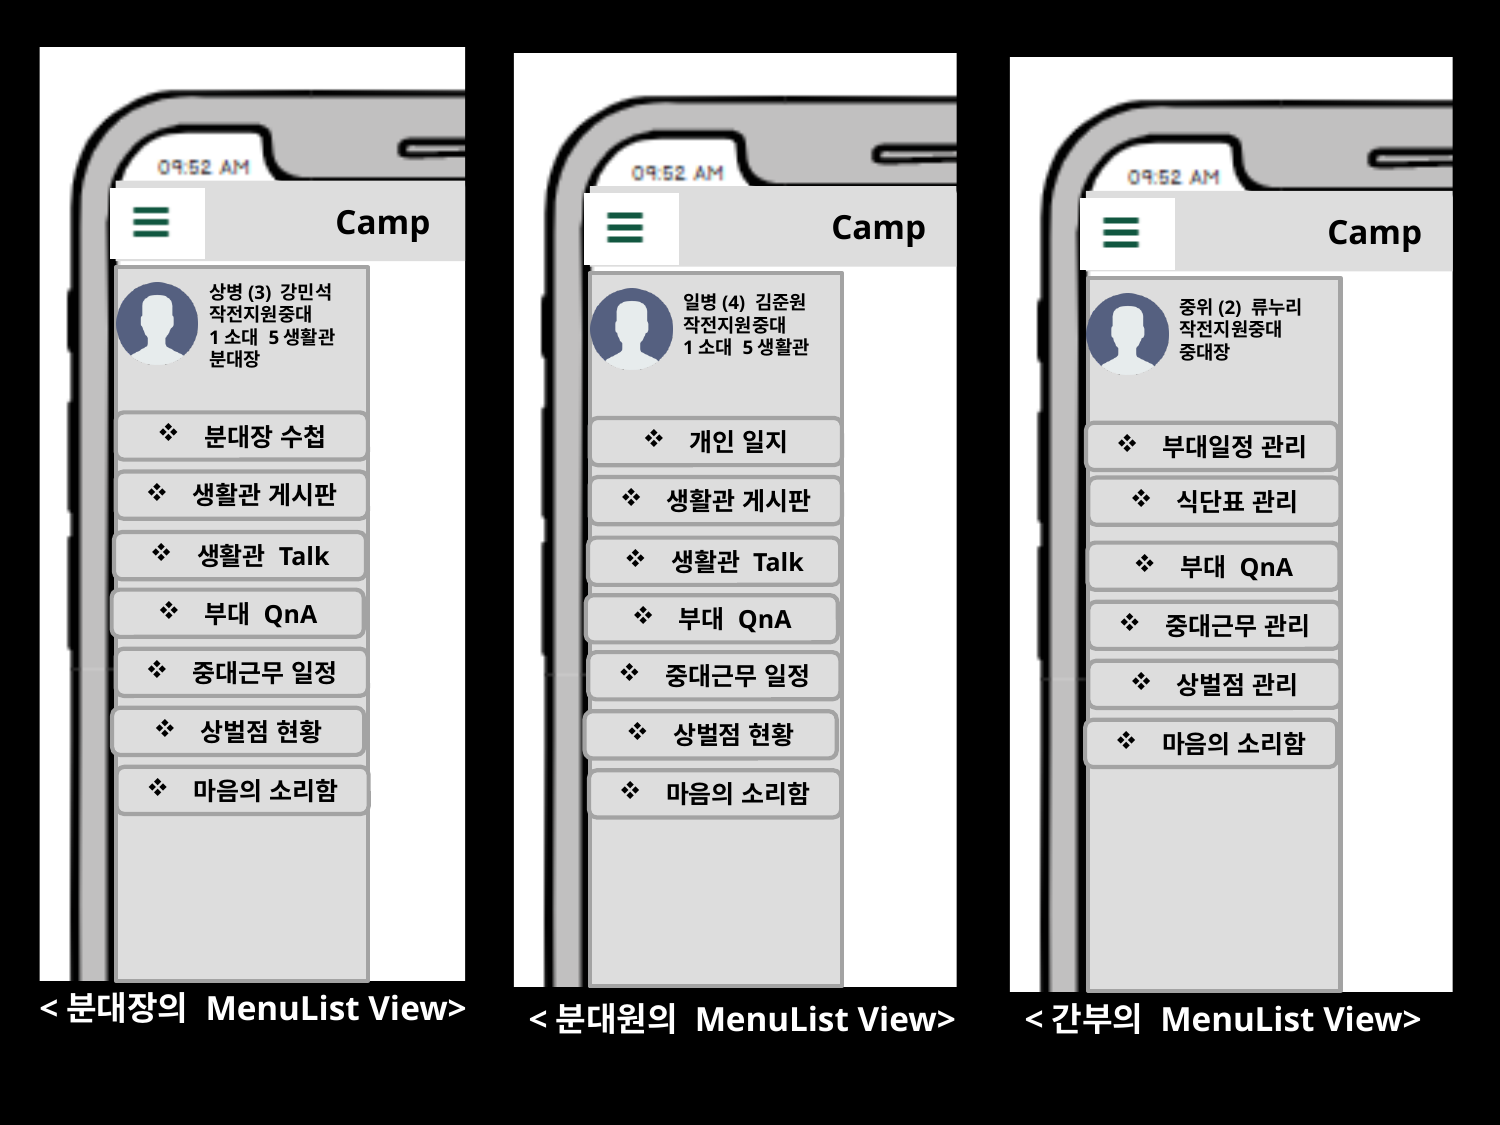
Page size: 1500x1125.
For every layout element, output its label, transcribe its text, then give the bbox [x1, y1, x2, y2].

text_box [1009, 57, 1500, 1047]
text_box <분대원의 MenuList View> [513, 991, 1004, 1046]
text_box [513, 52, 957, 987]
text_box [24, 47, 503, 1036]
